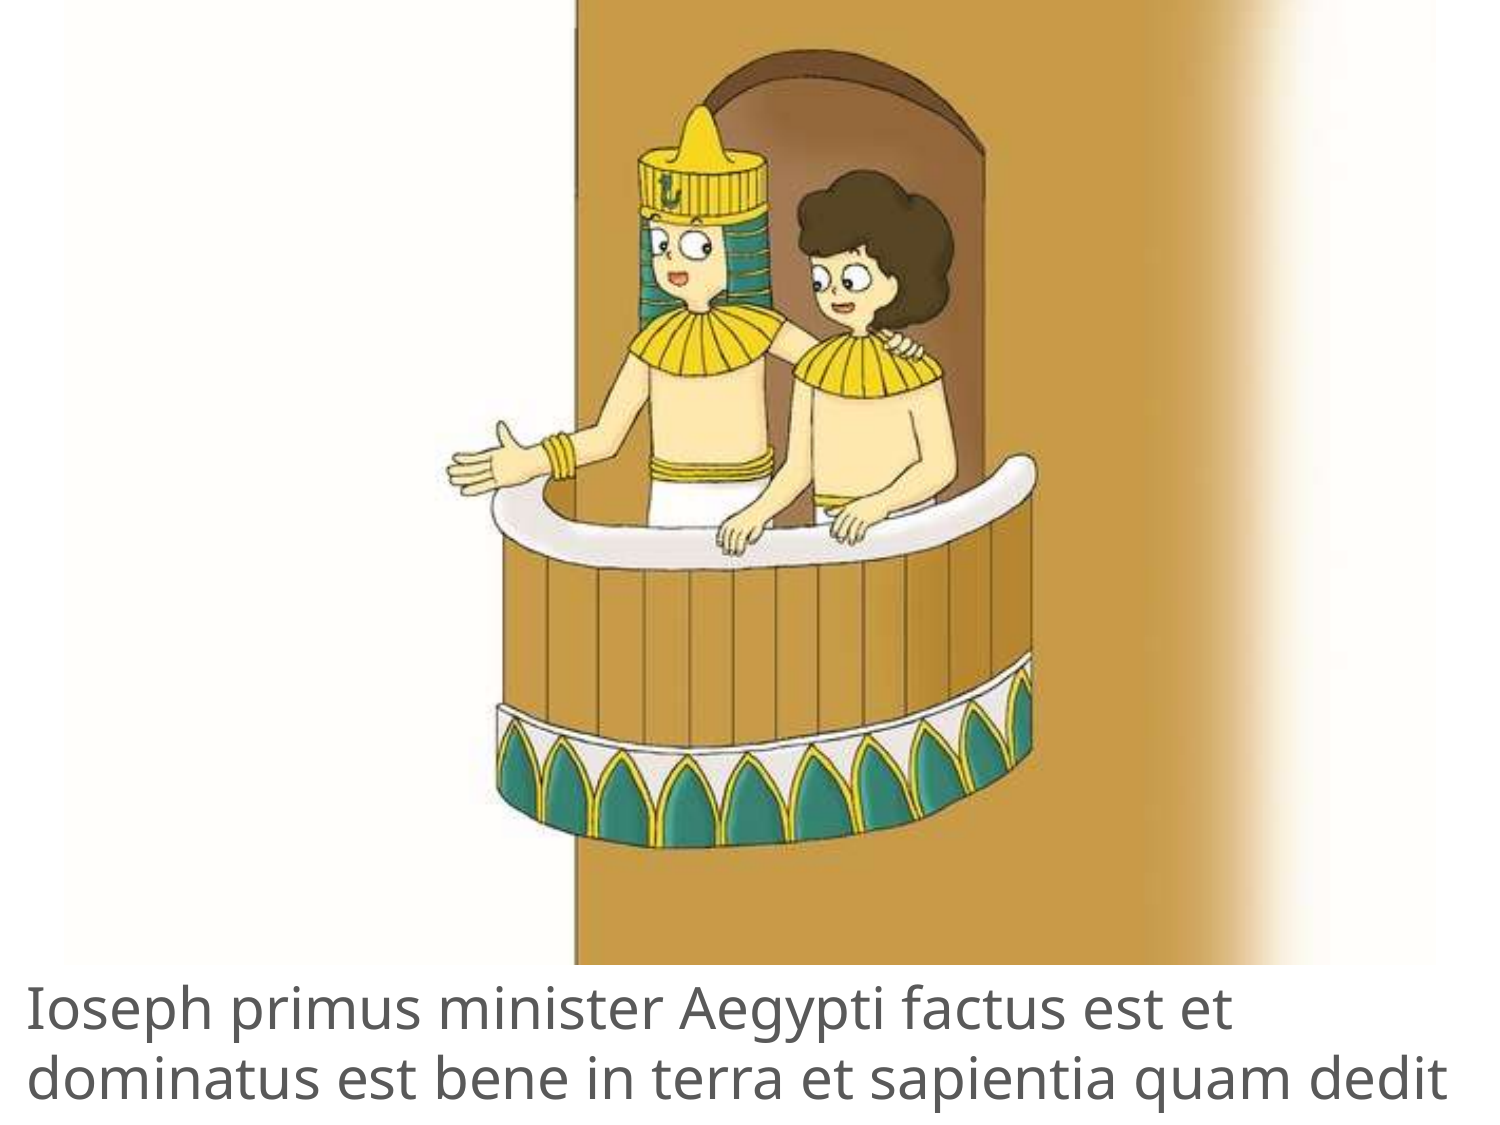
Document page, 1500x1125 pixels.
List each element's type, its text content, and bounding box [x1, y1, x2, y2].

picture [64, 0, 1436, 965]
text_box Ioseph primus minister Aegypti factus est et dominatus est bene in terra et sapientia quam dedit ei Deus [11, 964, 1498, 1125]
